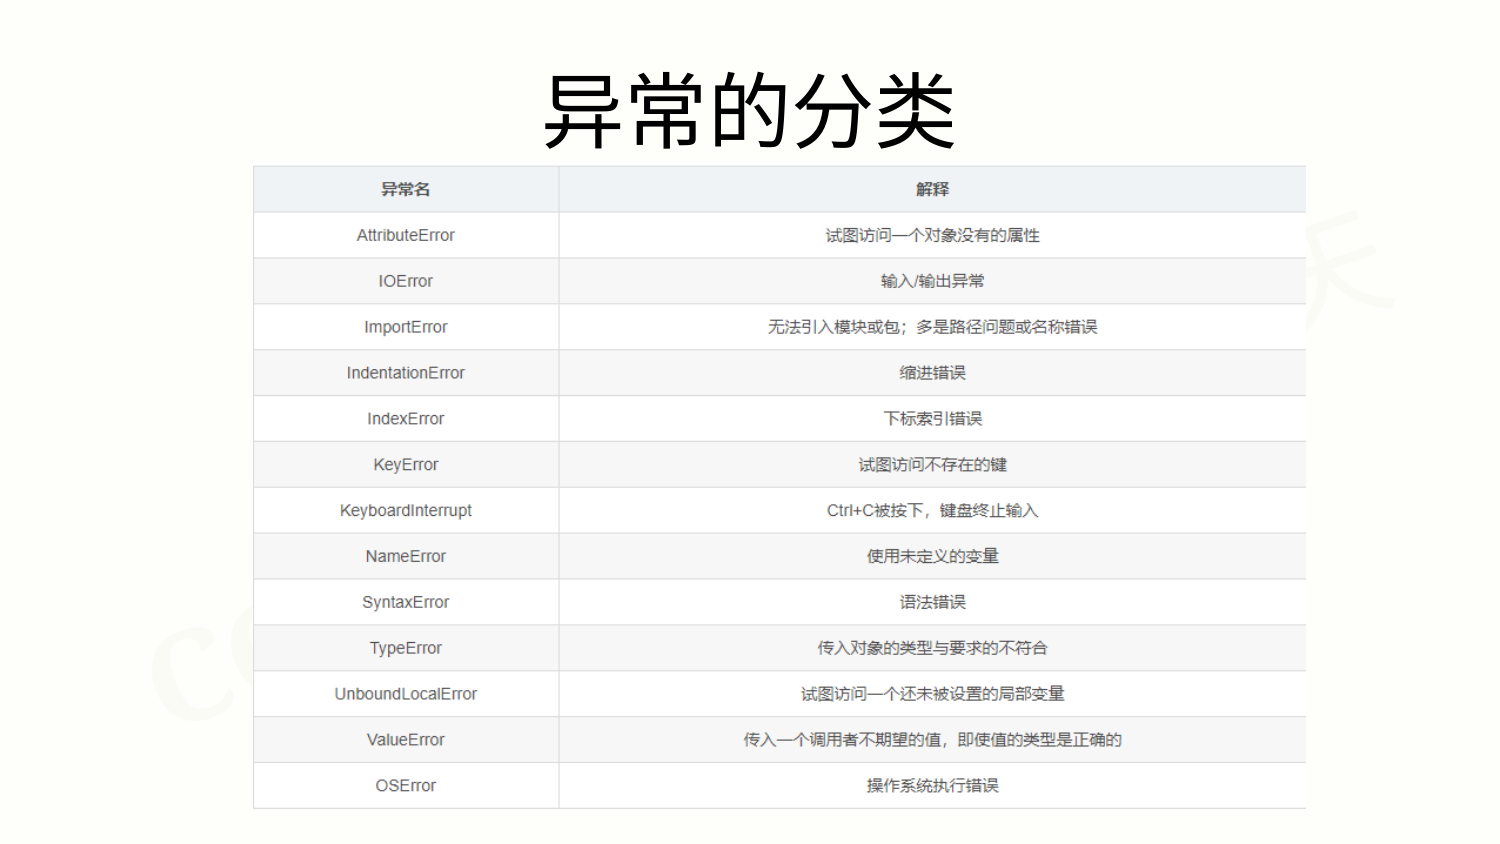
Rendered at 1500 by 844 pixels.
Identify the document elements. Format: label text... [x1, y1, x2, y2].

picture [253, 161, 1306, 809]
text_box 异常的分类 [0, 55, 1500, 187]
